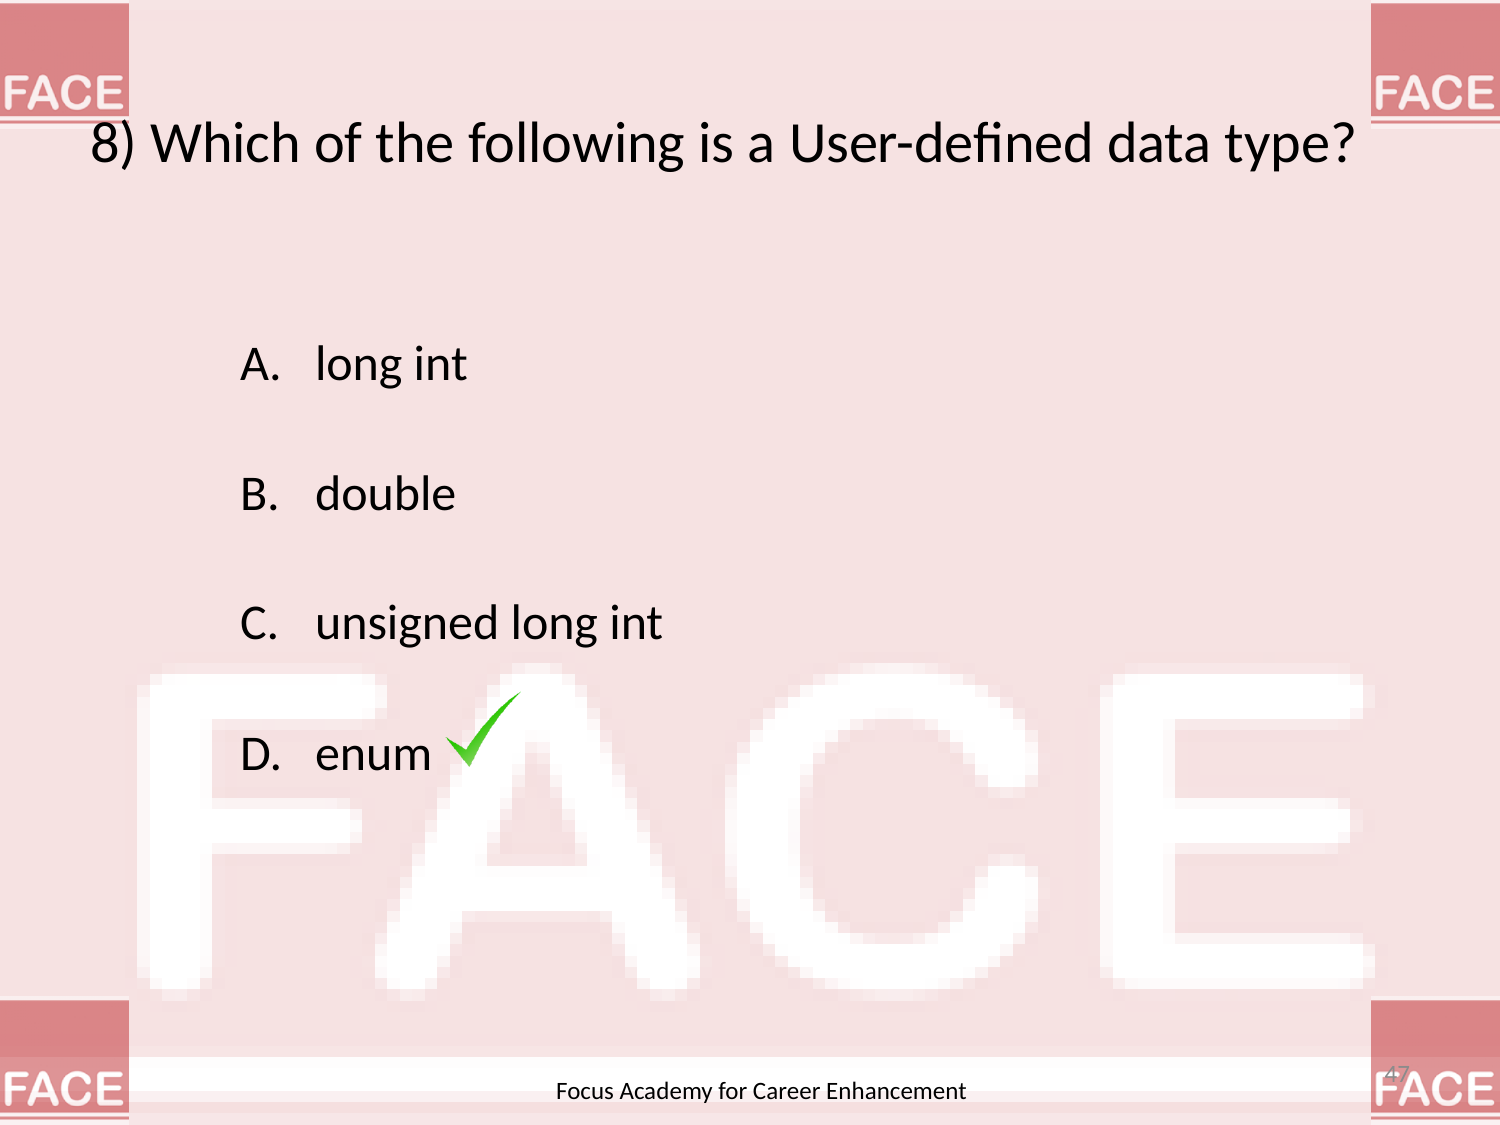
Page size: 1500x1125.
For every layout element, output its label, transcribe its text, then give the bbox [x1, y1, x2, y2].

title 8) Which of the following is a User-defined data type? [75, 45, 1425, 233]
list long int double unsigned long int enum [75, 262, 1425, 1005]
slide_number 47 [1074, 1042, 1425, 1103]
picture [445, 691, 521, 767]
